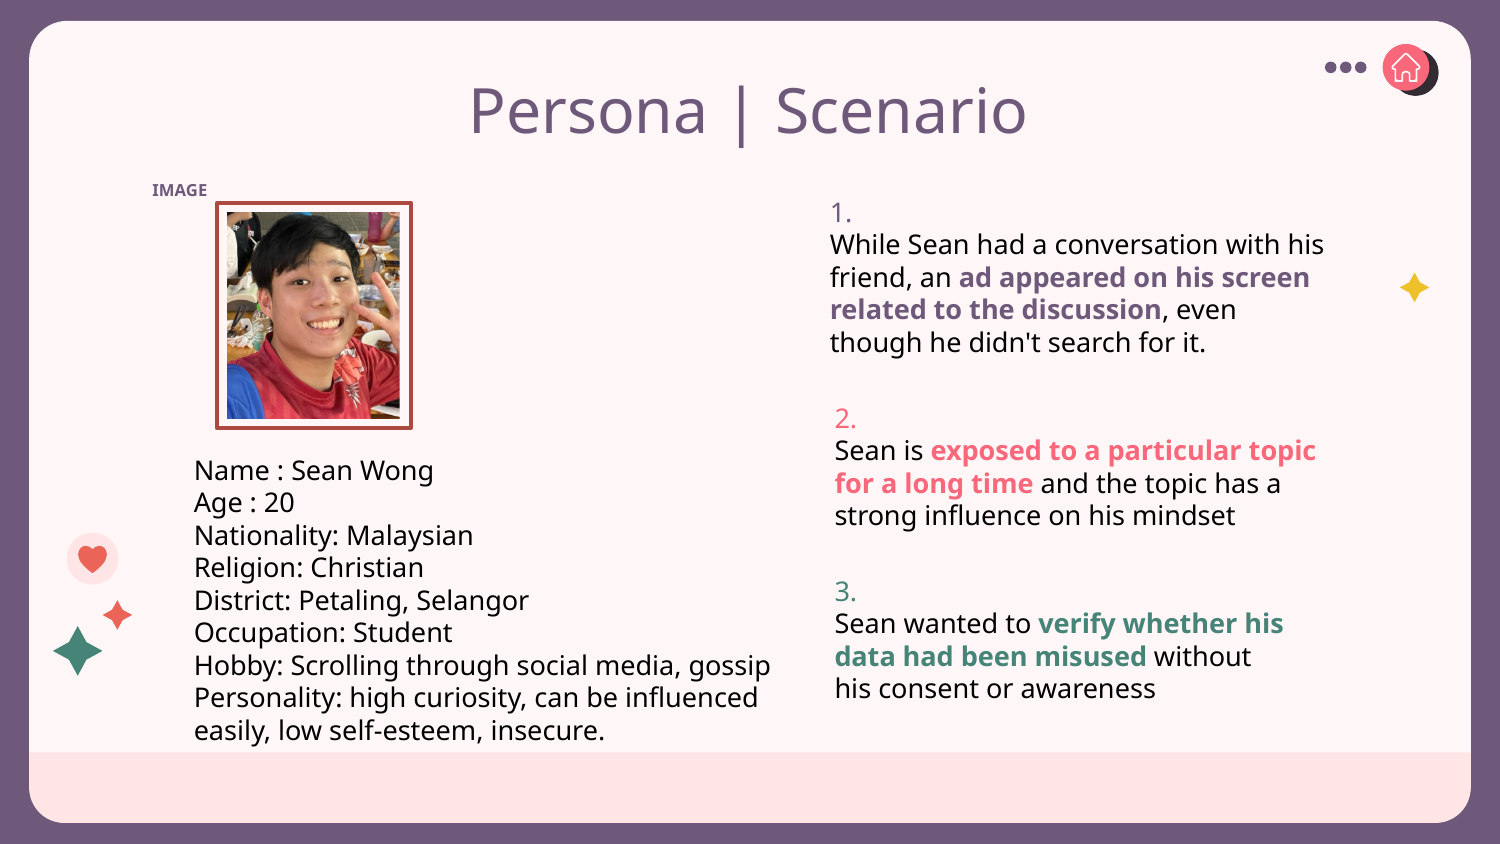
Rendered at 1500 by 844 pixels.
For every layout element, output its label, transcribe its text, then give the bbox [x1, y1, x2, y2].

title Persona | Scenario [116, 56, 1381, 151]
text_box [1382, 43, 1430, 91]
text_box [1391, 52, 1421, 82]
text_box 1. While Sean had a conversation with his friend, an ad appeared on his screen related to the discussion, even though he didn't search for it. [815, 187, 1345, 365]
text_box [215, 201, 413, 430]
text_box 3. Sean wanted to verify whether his data had been misused without his consent or awareness [819, 566, 1309, 712]
text_box IMAGE [137, 172, 252, 208]
text_box 2. Sean is exposed to a particular topic for a long time and the topic has a strong influence on his mindset [819, 393, 1334, 539]
text_box Name : Sean Wong Age : 20 Nationality: Malaysian Religion: Christian District: Petaling, Selangor Occupation: Student Hobby: Scrolling through social media, gossip Personality: high curiosity, can be influenced easily, low self-esteem, insecure. [178, 445, 815, 810]
picture [226, 212, 400, 419]
